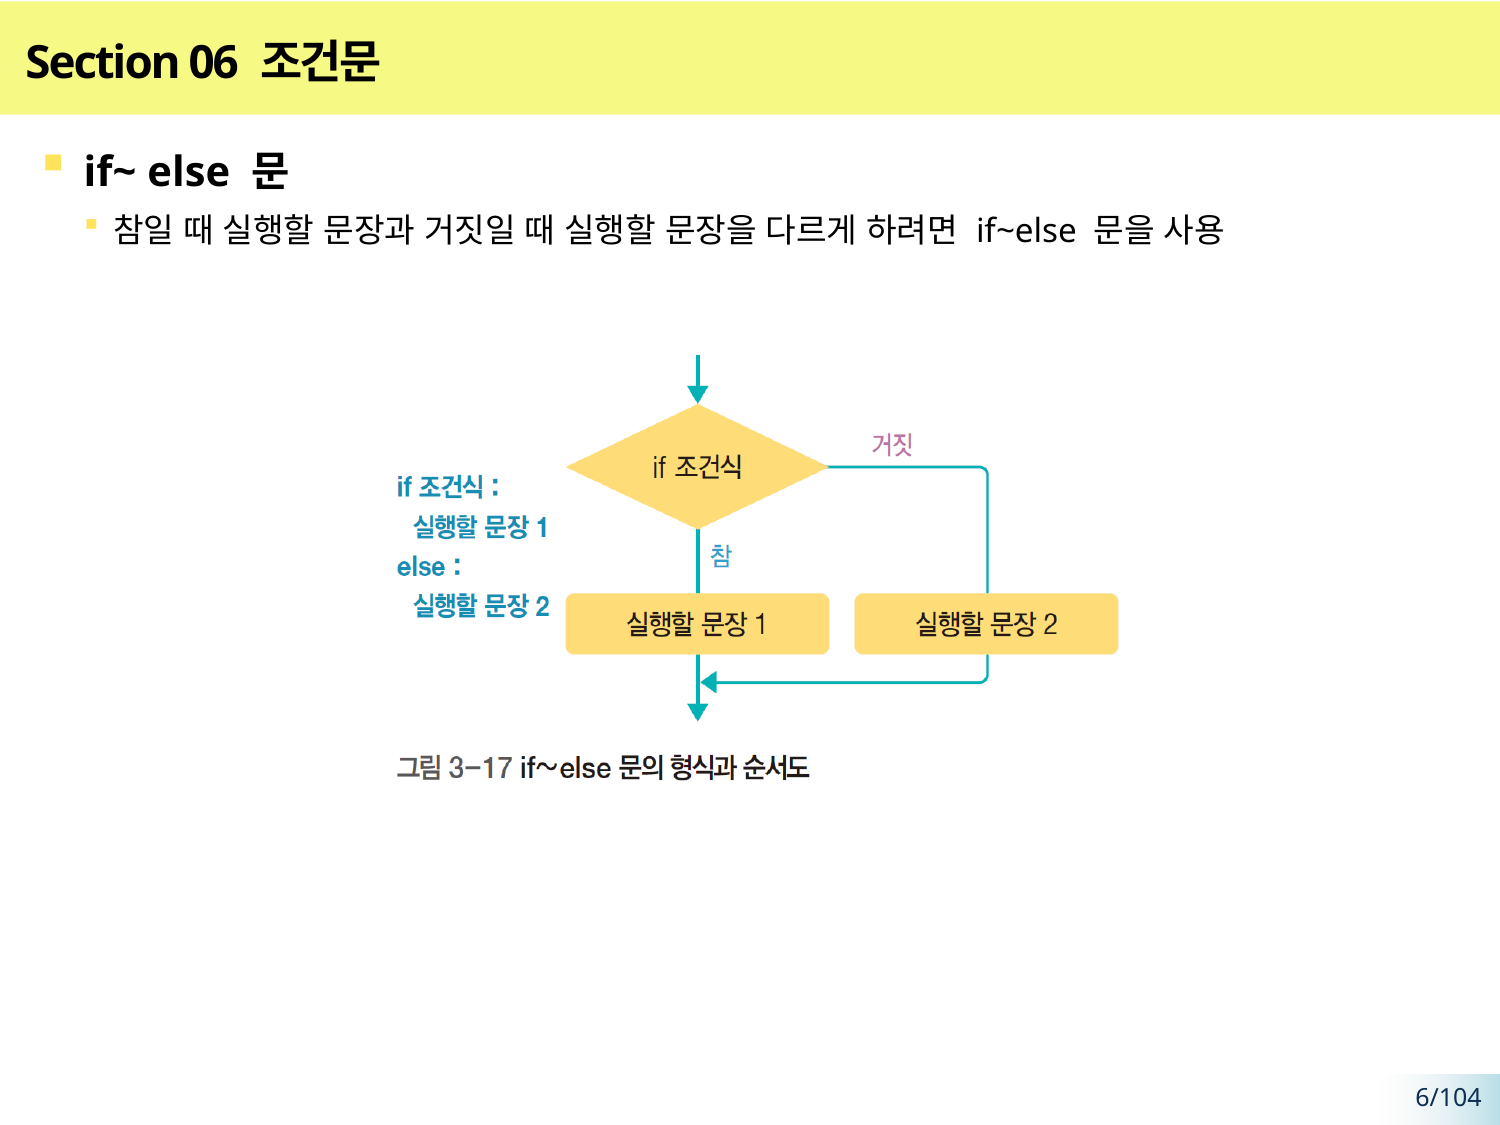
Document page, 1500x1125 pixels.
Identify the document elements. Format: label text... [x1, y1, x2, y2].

picture [376, 338, 1124, 792]
list if~ else 문 참일 때 실행할 문장과 거짓일 때 실행할 문장을 다르게 하려면 if~else 문을 사용 [10, 126, 1481, 1057]
title Section 06 조건문 [10, 21, 1288, 99]
